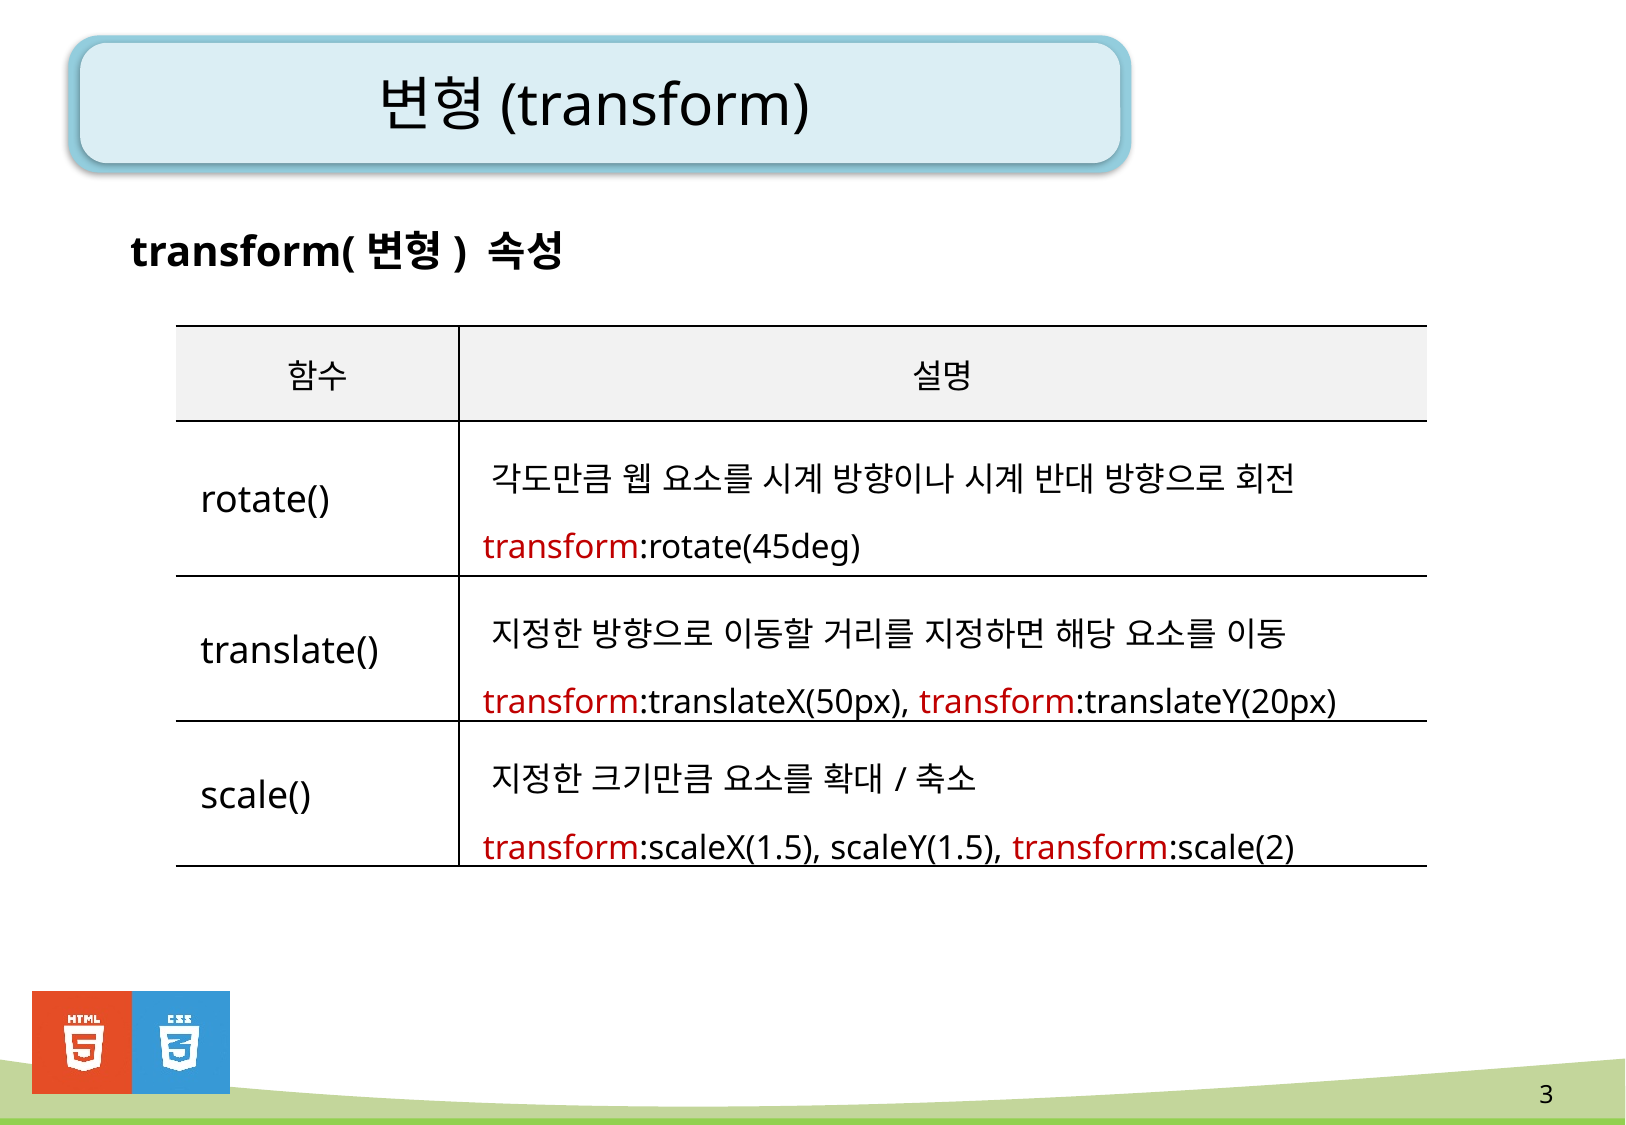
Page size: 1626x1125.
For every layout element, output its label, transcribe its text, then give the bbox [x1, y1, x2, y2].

table_cell 각도만큼 웹 요소를 시계 방향이나 시계 반대 방향으로 회전 transform:rotate(45deg) [460, 422, 1427, 575]
table_cell translate() [176, 577, 458, 720]
table_header 설명 [460, 327, 1427, 420]
table_cell 지정한 방향으로 이동할 거리를 지정하면 해당 요소를 이동 transform:translateX(50px), transform:translateY(20px) [460, 577, 1427, 720]
text_box transform(변형) 속성 [115, 192, 1427, 283]
picture [32, 991, 230, 1094]
table_cell rotate() [176, 422, 458, 575]
title 변형(transform) [68, 32, 1121, 173]
table_cell 지정한 크기만큼 요소를 확대/축소 transform:scaleX(1.5), scaleY(1.5), transform:scale(2) [460, 722, 1427, 865]
slide_number 3 [1477, 1065, 1569, 1125]
table_header 함수 [176, 327, 458, 420]
table_cell scale() [176, 722, 458, 865]
